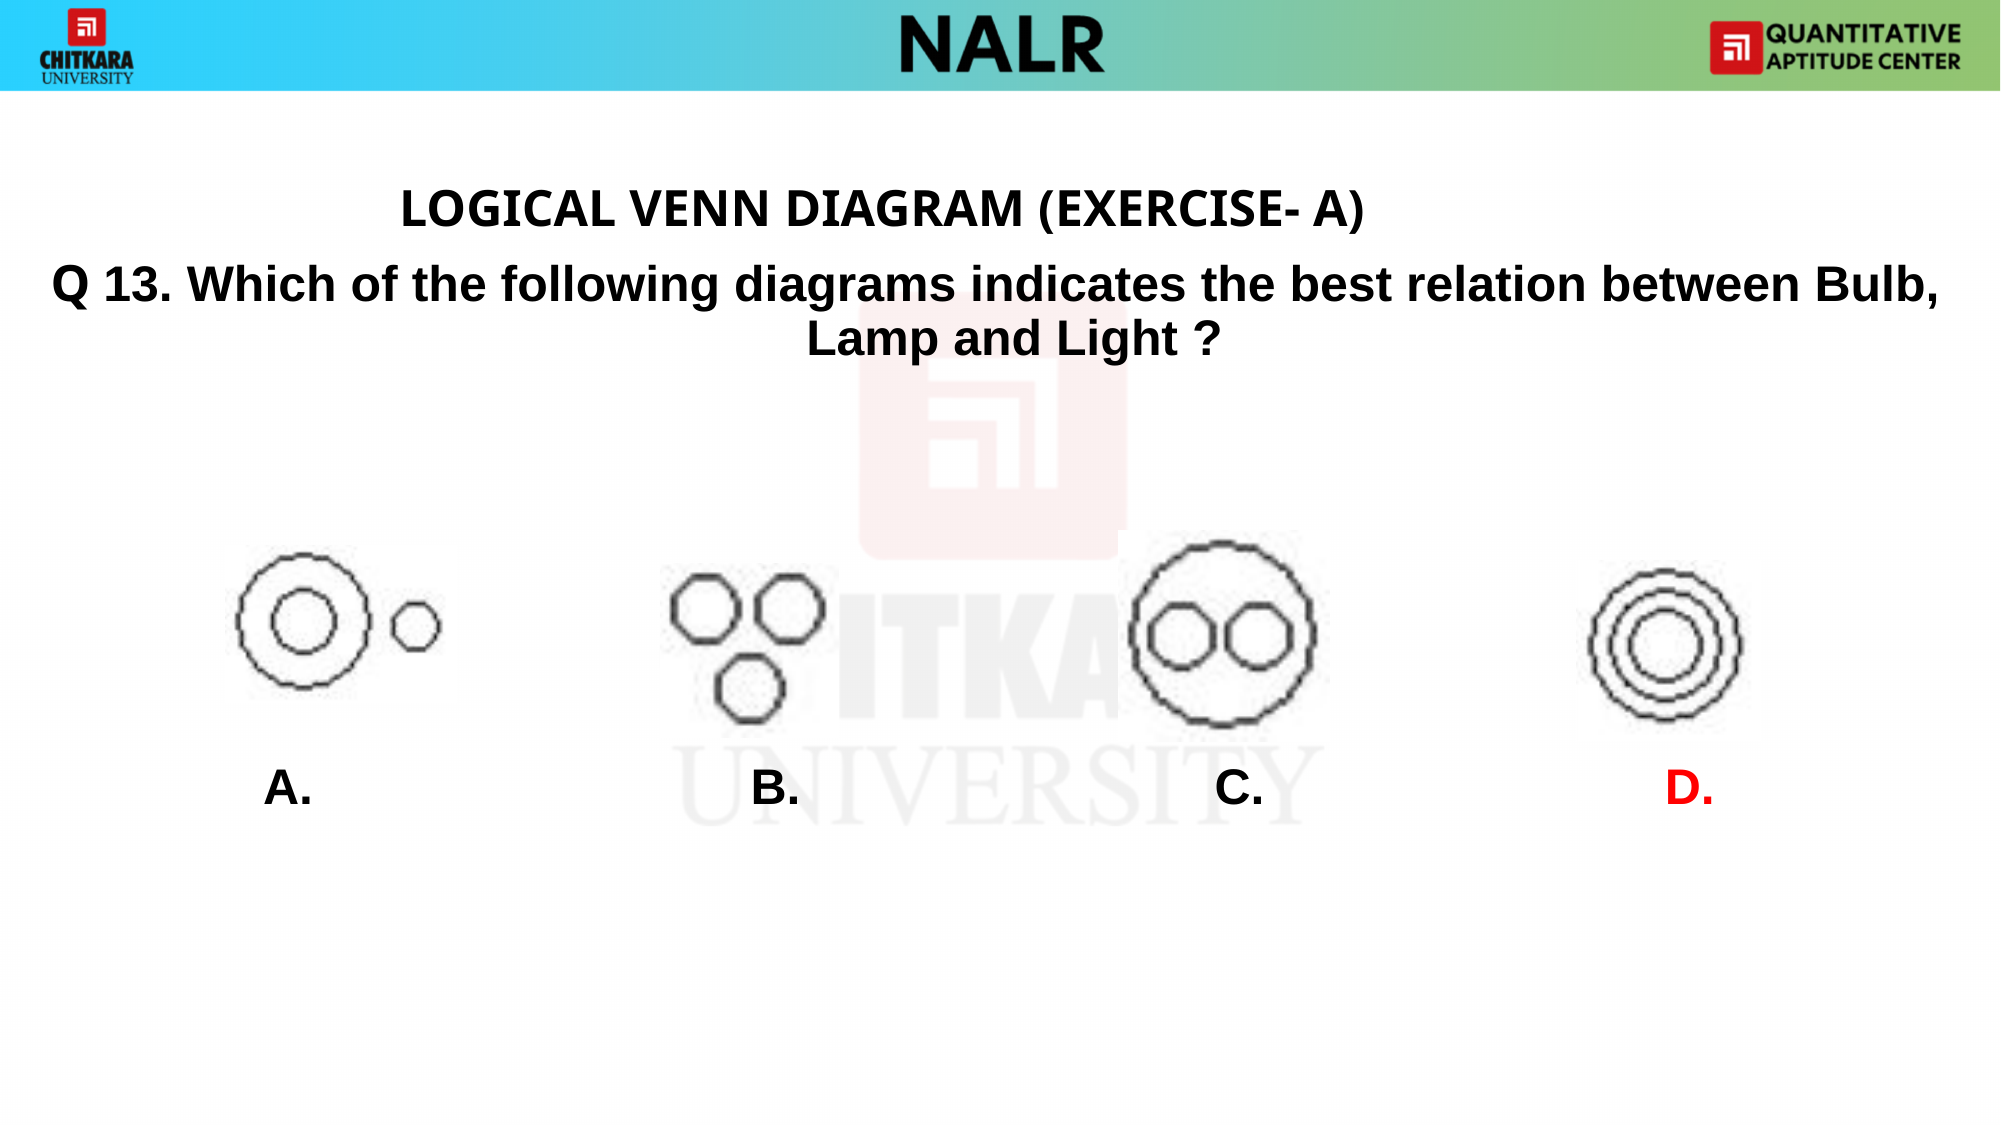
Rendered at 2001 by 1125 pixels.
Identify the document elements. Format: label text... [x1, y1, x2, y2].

picture [0, 0, 2001, 1125]
list LOGICAL VENN DIAGRAM (EXERCISE- A) Q 13. Which of the following diagrams indicates the best relation between Bulb, Lamp and Light ? A. B. C. D. [33, 175, 1959, 1053]
